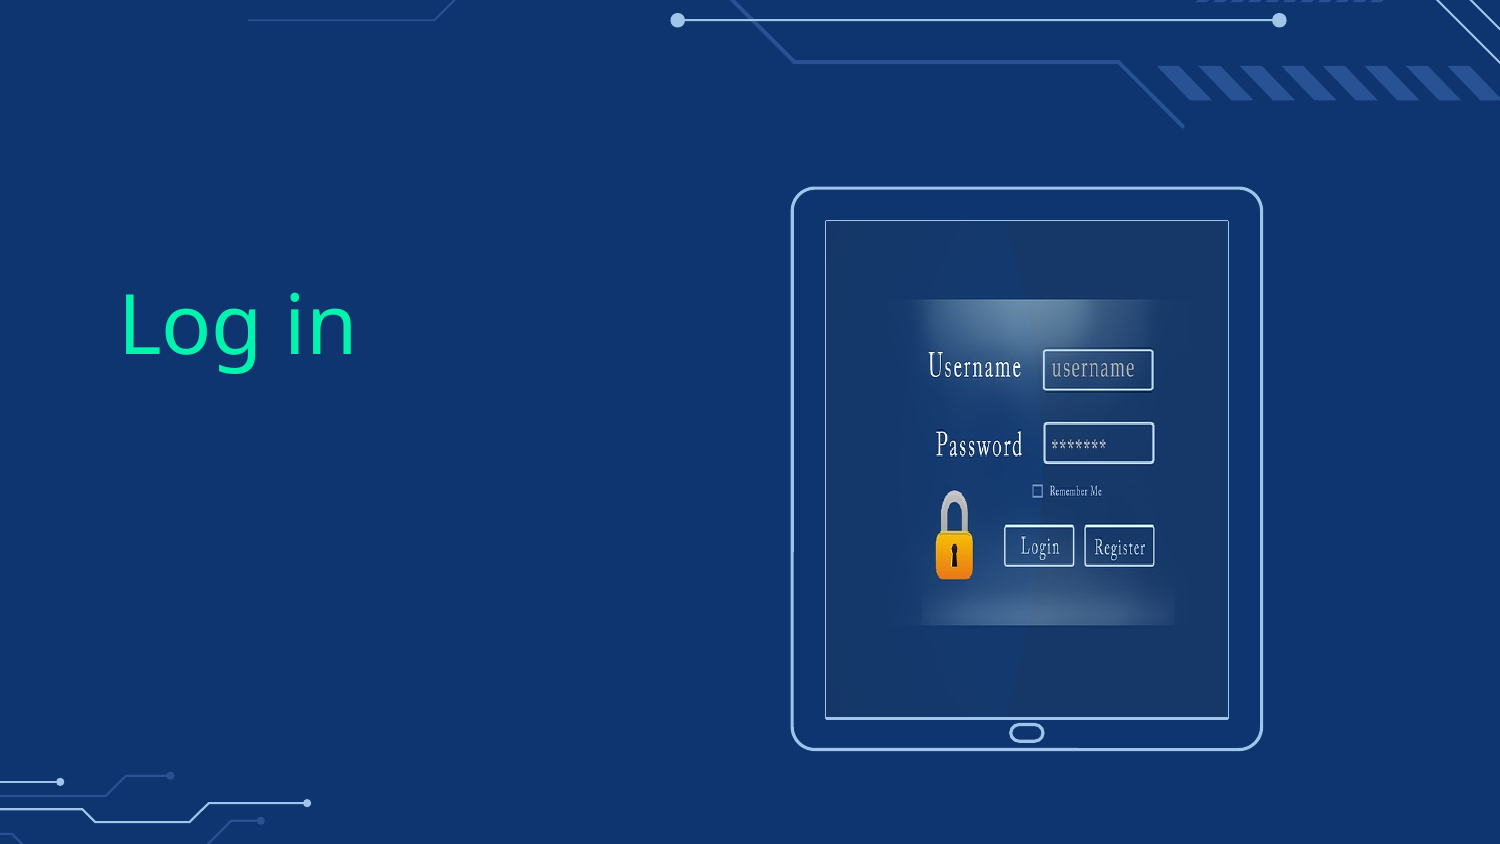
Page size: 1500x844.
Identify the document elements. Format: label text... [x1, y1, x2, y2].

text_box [791, 187, 1262, 750]
picture [826, 221, 1228, 717]
title Log in [118, 271, 558, 547]
